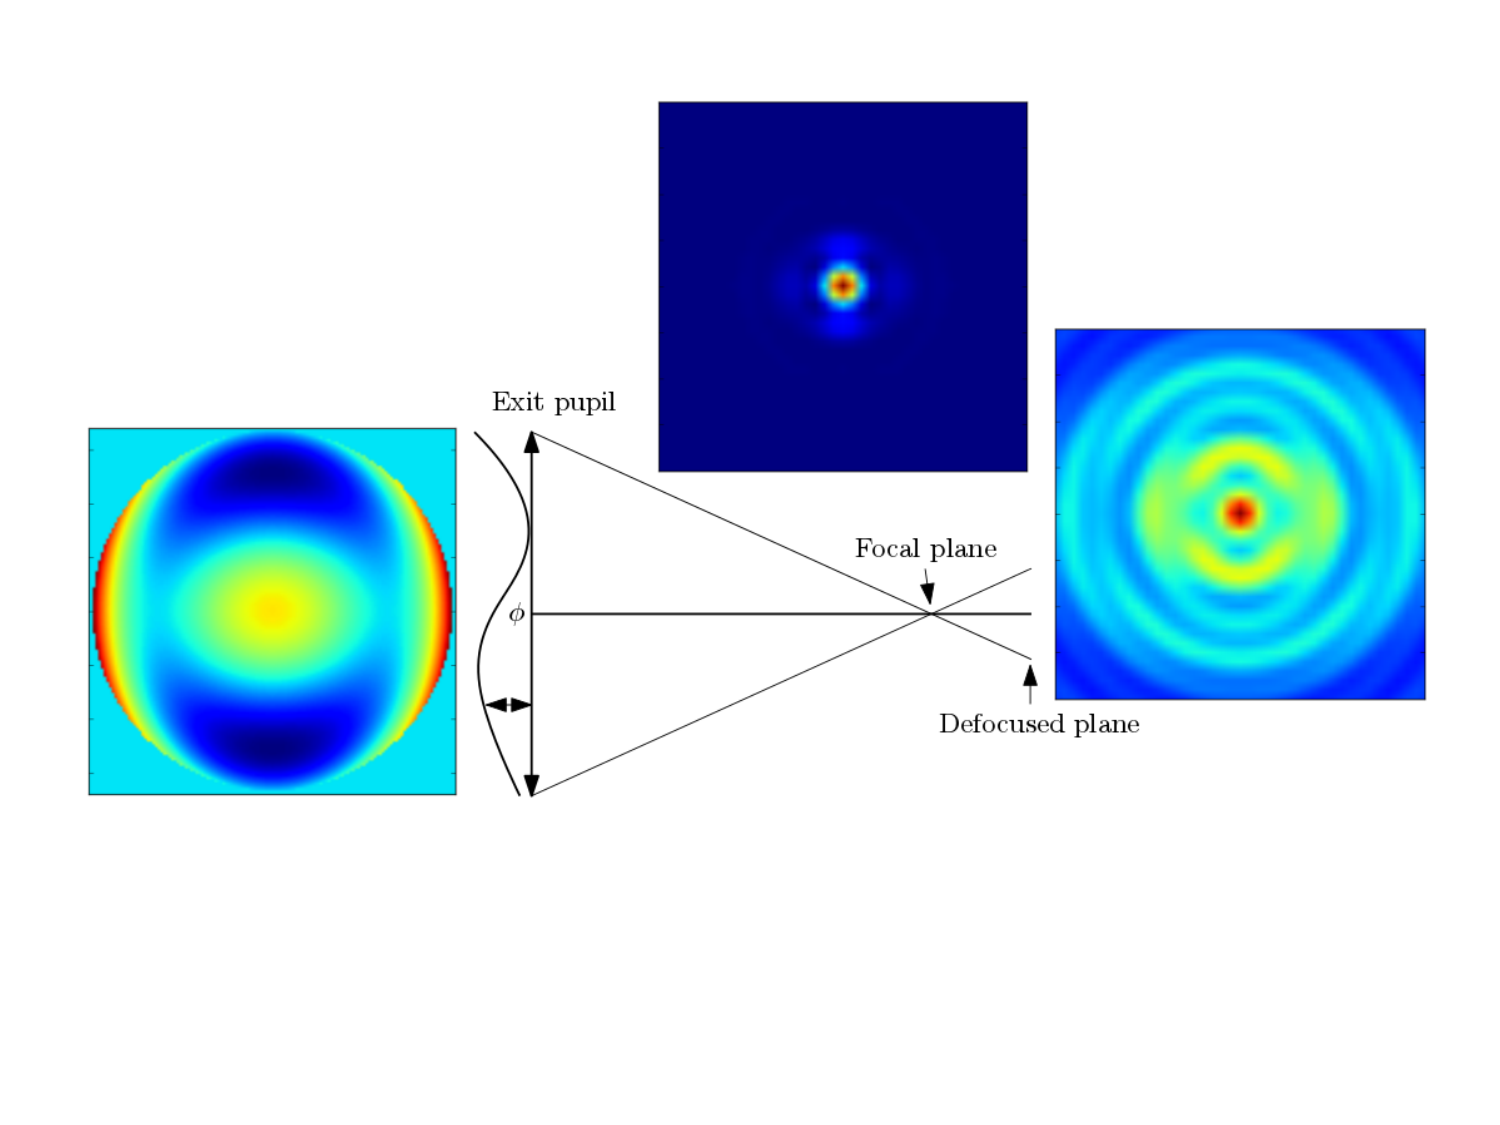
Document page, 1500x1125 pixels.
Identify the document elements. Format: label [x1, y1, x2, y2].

text_box [85, 387, 1143, 799]
picture [655, 99, 1031, 475]
picture [1052, 326, 1428, 703]
